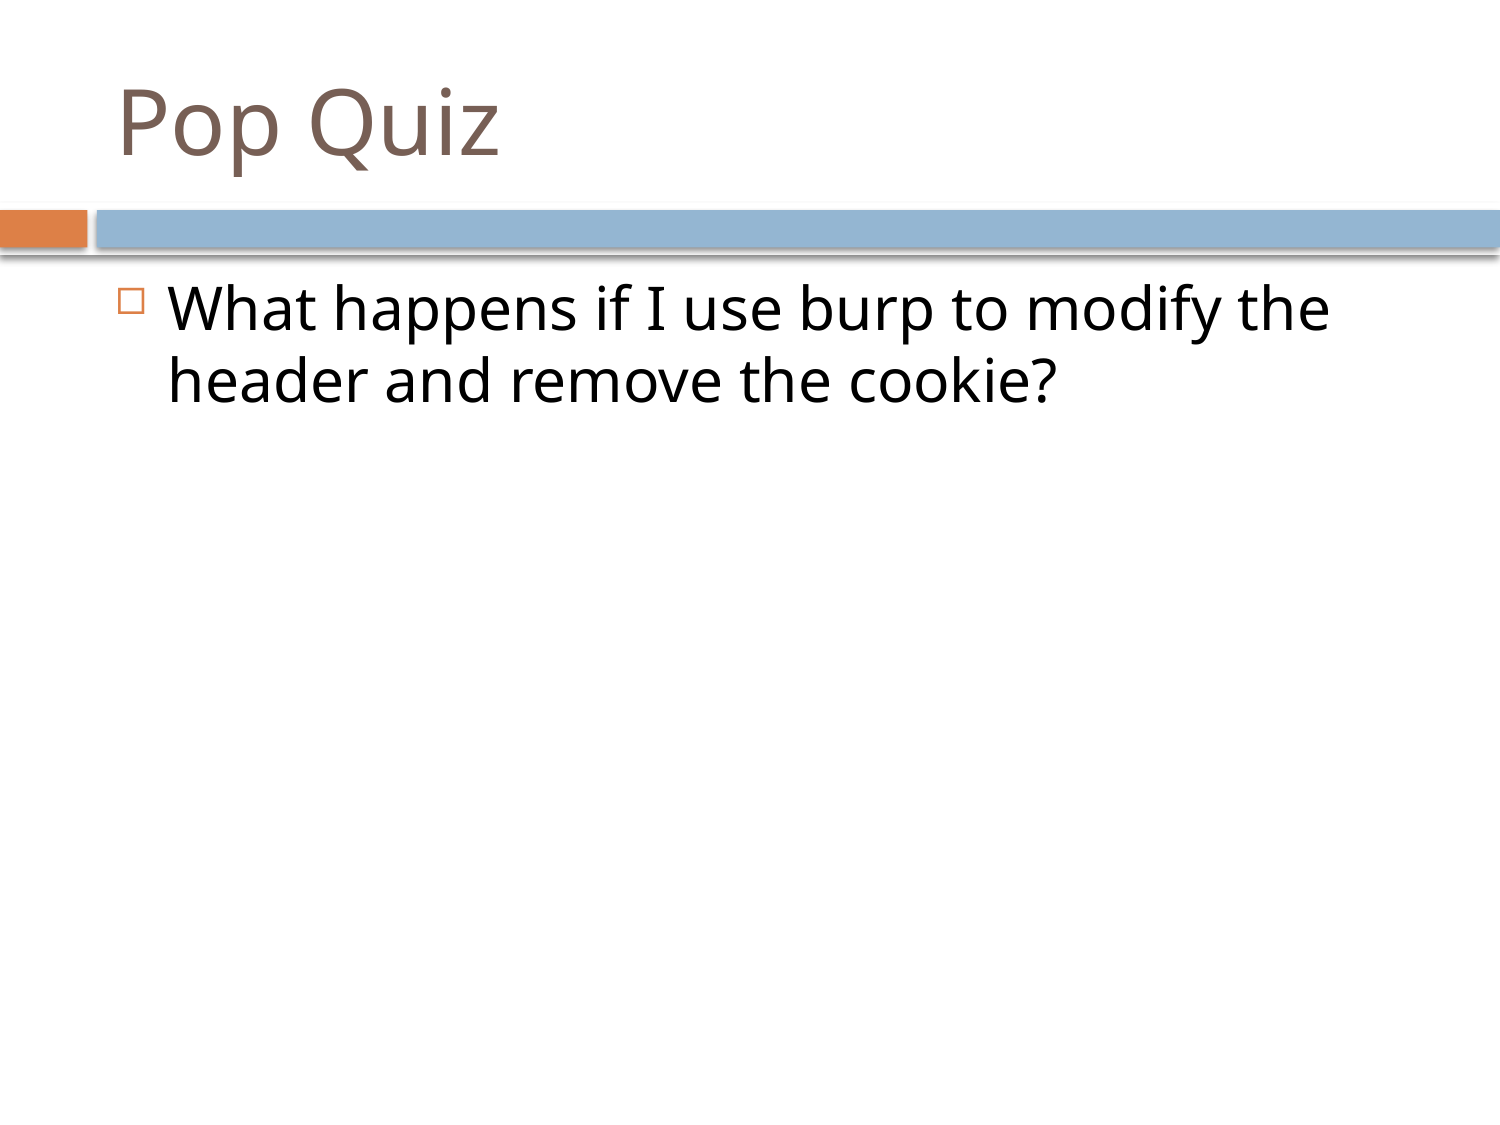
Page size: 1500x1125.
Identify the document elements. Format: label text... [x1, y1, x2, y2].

list What happens if I use burp to modify the header and remove the cookie? [100, 262, 1438, 1000]
title Pop Quiz [100, 37, 1438, 200]
